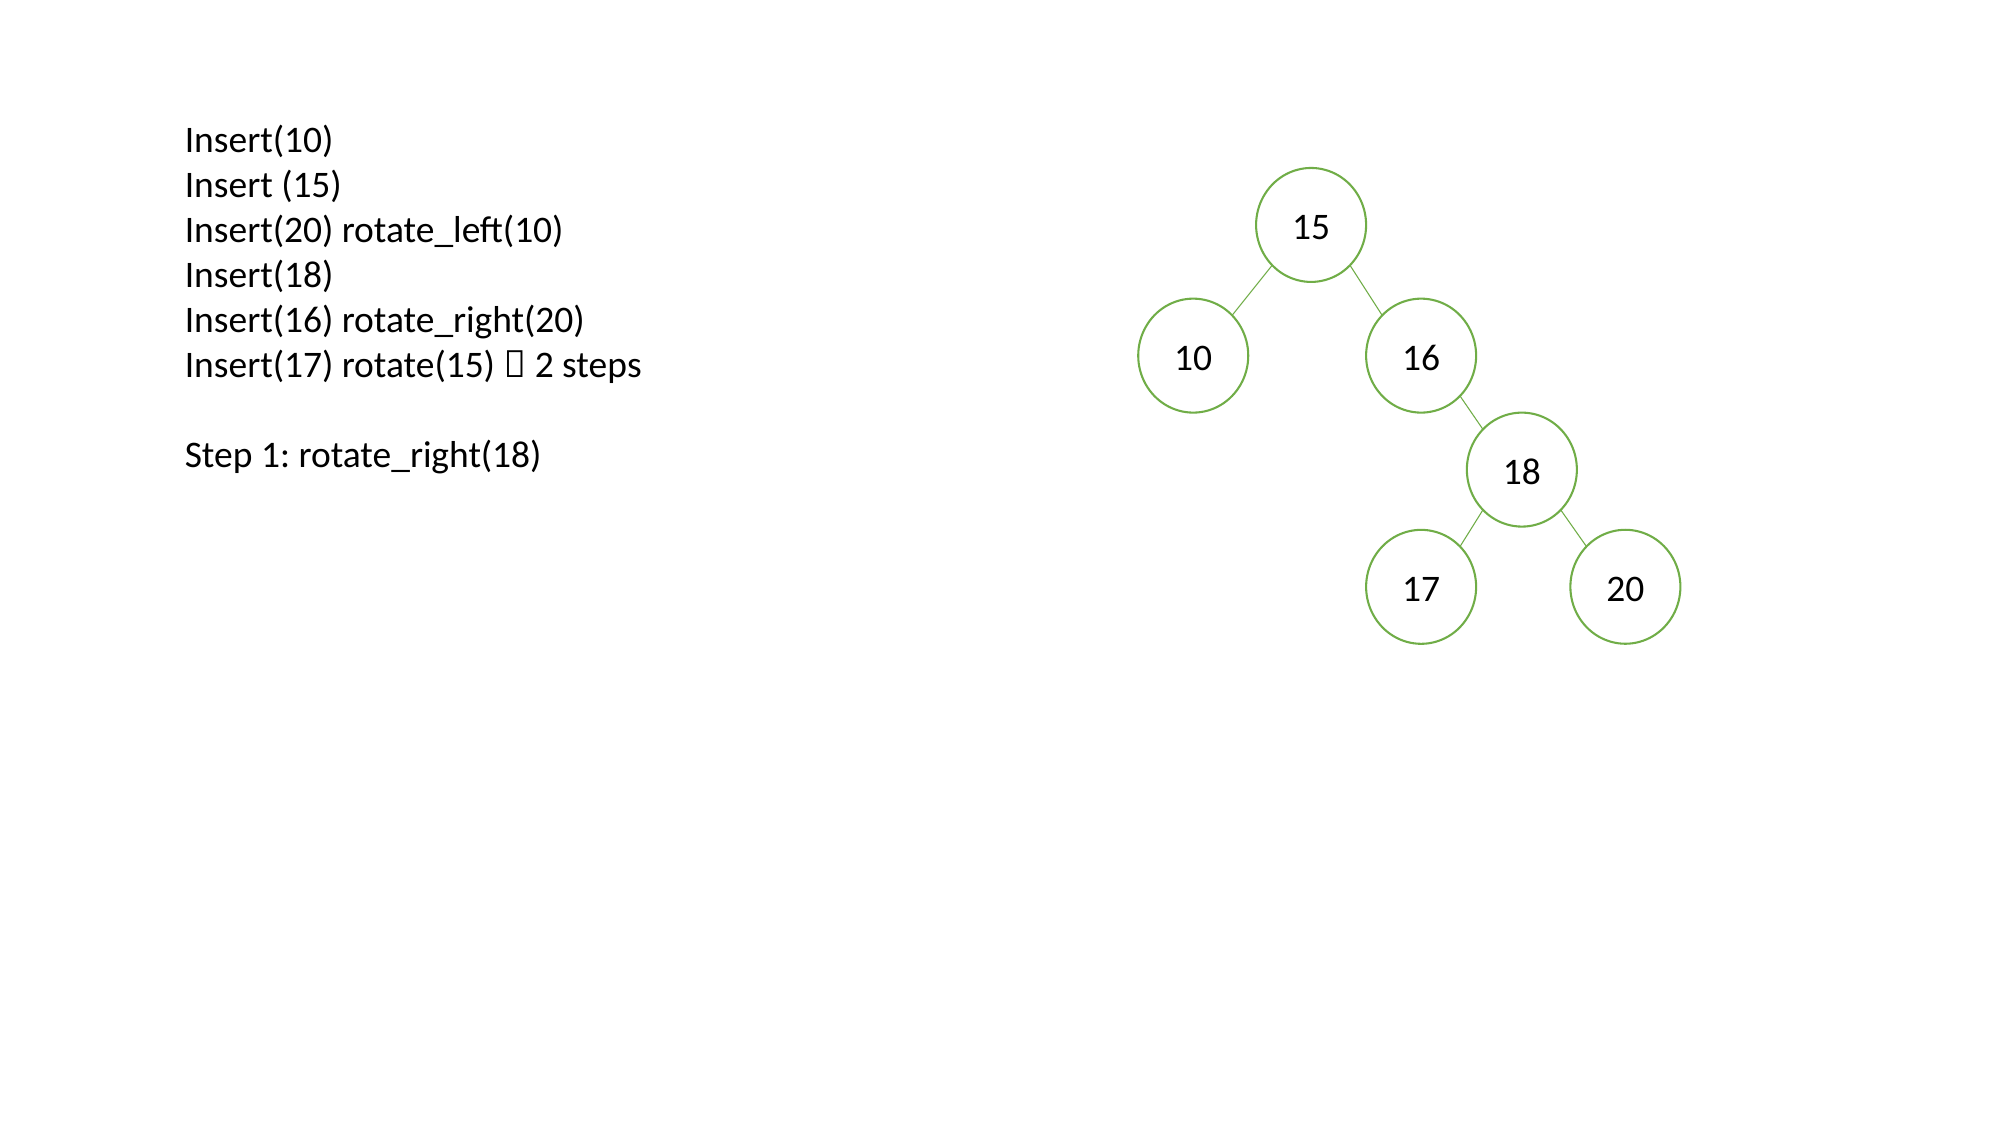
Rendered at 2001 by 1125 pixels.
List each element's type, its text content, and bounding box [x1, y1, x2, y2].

text_box 18 [1465, 411, 1578, 528]
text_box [1232, 265, 1273, 316]
text_box Insert(10) Insert (15) Insert(20) rotate_left(10) Insert(18) Insert(16) rotate_right(20) Insert(17) rotate(15)  2 steps Step 1: rotate_right(18) [170, 107, 930, 483]
text_box 15 [1255, 166, 1368, 283]
text_box 16 [1365, 297, 1478, 414]
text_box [1349, 265, 1383, 316]
text_box 10 [1137, 297, 1250, 414]
text_box 20 [1569, 528, 1682, 645]
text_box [1560, 509, 1587, 547]
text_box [1459, 509, 1483, 547]
text_box 17 [1365, 528, 1478, 645]
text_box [1459, 395, 1483, 430]
